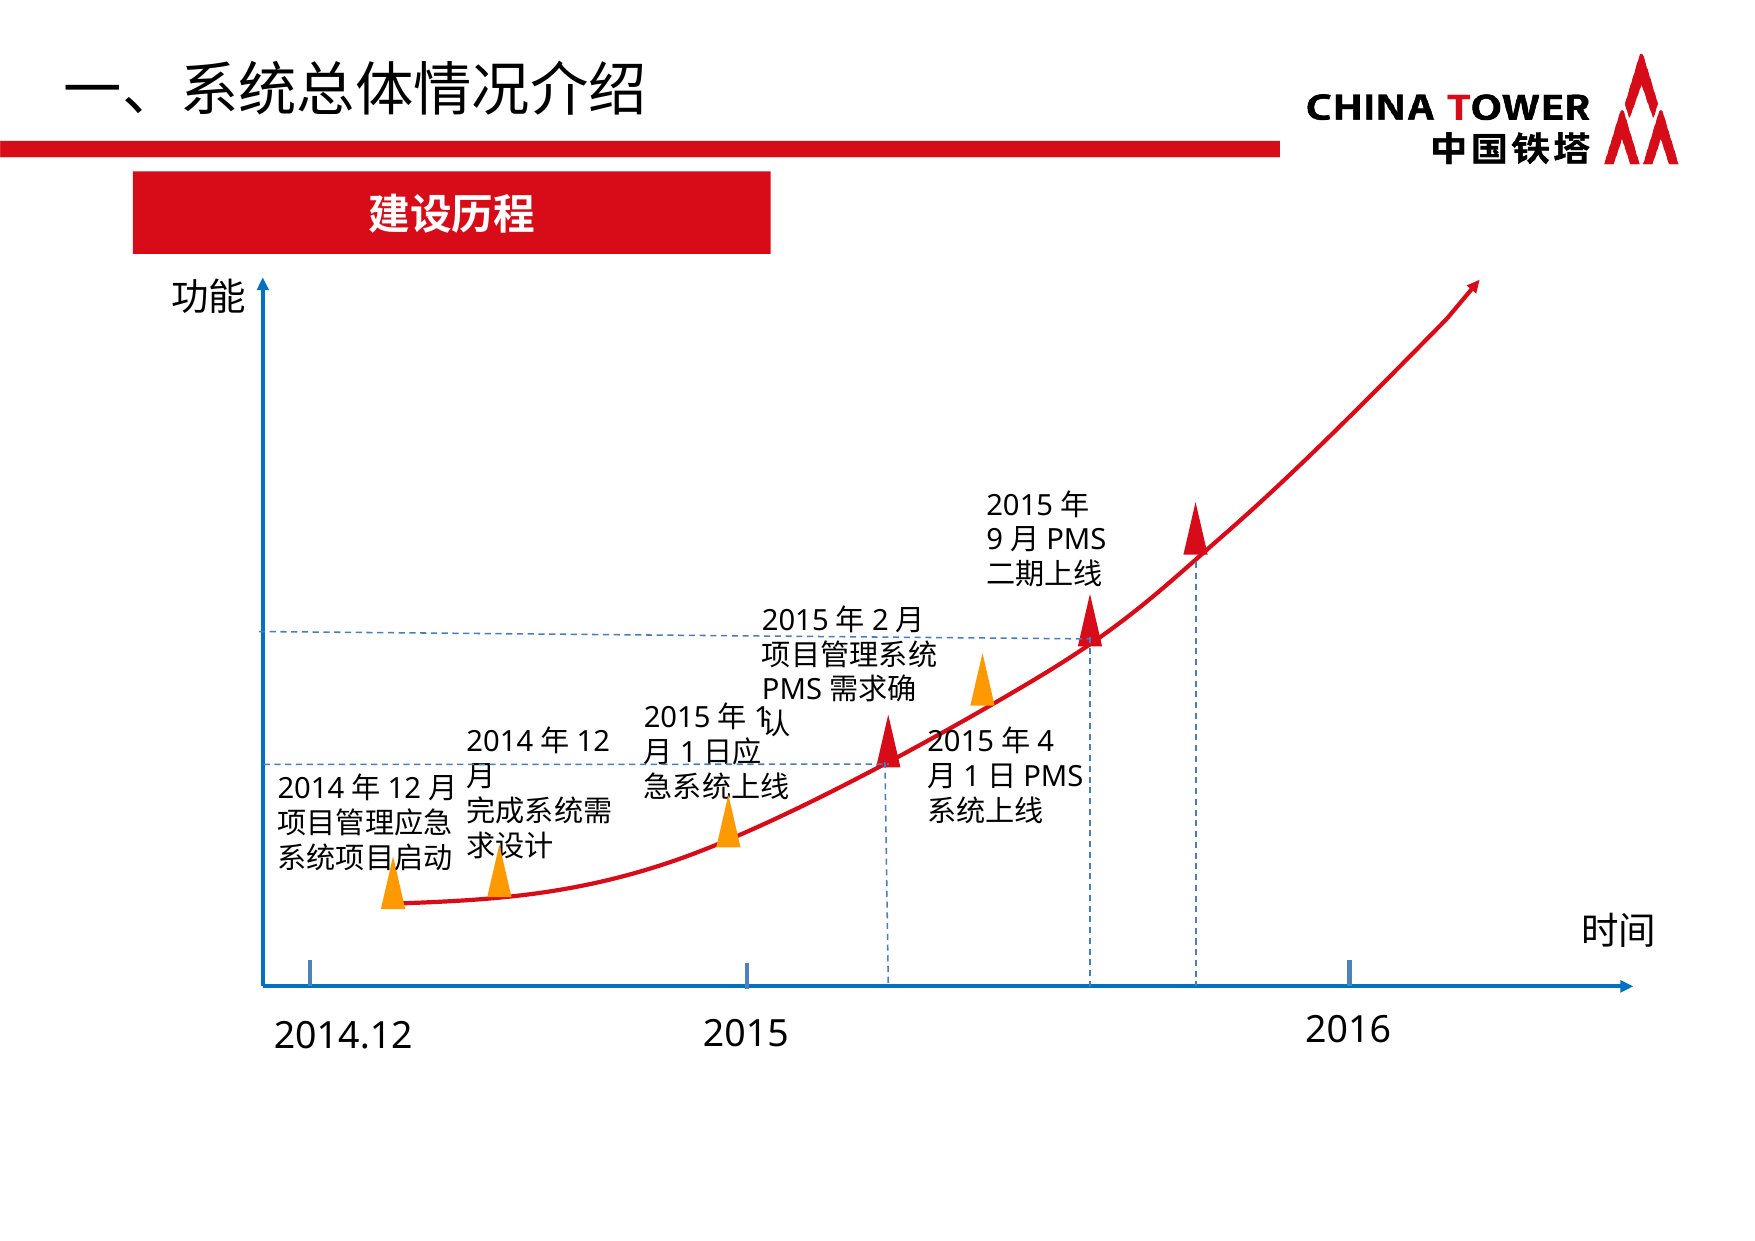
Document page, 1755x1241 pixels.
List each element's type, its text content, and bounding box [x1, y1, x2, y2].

text_box 2014.12 [259, 1003, 440, 1064]
text_box 2014年12月项目管理应急系统项目启动 [268, 774, 386, 882]
text_box 一、系统总体情况介绍 [49, 45, 1278, 129]
text_box [378, 882, 390, 912]
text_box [258, 631, 1091, 640]
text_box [884, 761, 889, 987]
text_box 2016 [1290, 998, 1424, 1058]
text_box 时间 [1566, 899, 1700, 960]
picture [0, 34, 1699, 230]
text_box 建设历程 [131, 169, 773, 256]
text_box 2015 [688, 1001, 822, 1061]
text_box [391, 279, 1480, 904]
text_box 功能 [156, 266, 290, 326]
